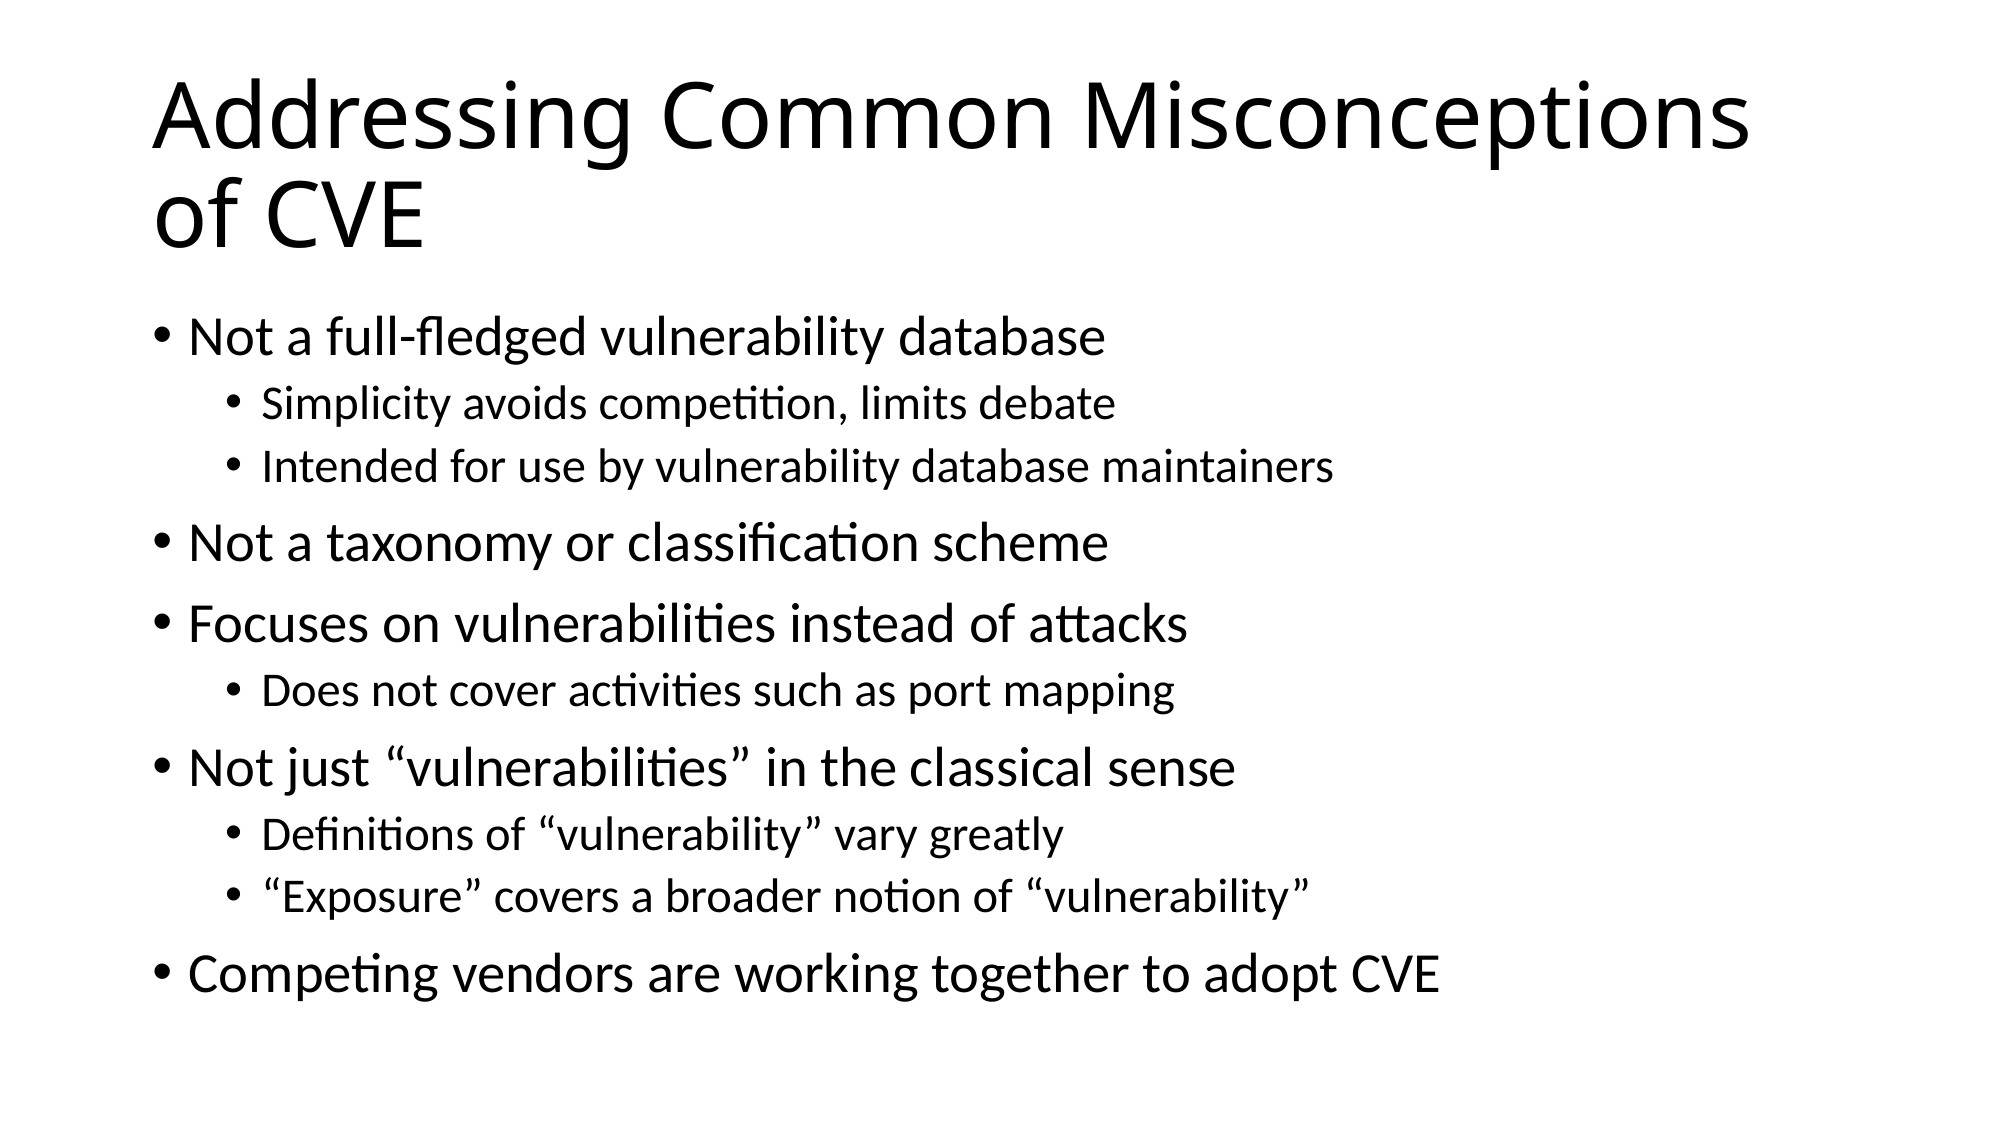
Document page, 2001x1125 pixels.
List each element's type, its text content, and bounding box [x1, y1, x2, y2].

list Not a full-fledged vulnerability database Simplicity avoids competition, limits debate Intended for use by vulnerability database maintainers Not a taxonomy or classification scheme Focuses on vulnerabilities instead of attacks Does not cover activities such as port mapping Not just “vulnerabilities” in the classical sense Definitions of “vulnerability” vary greatly “Exposure” covers a broader notion of “vulnerability” Competing vendors are working together to adopt CVE [137, 299, 1863, 1014]
title Addressing Common Misconceptions of CVE [137, 59, 1863, 278]
